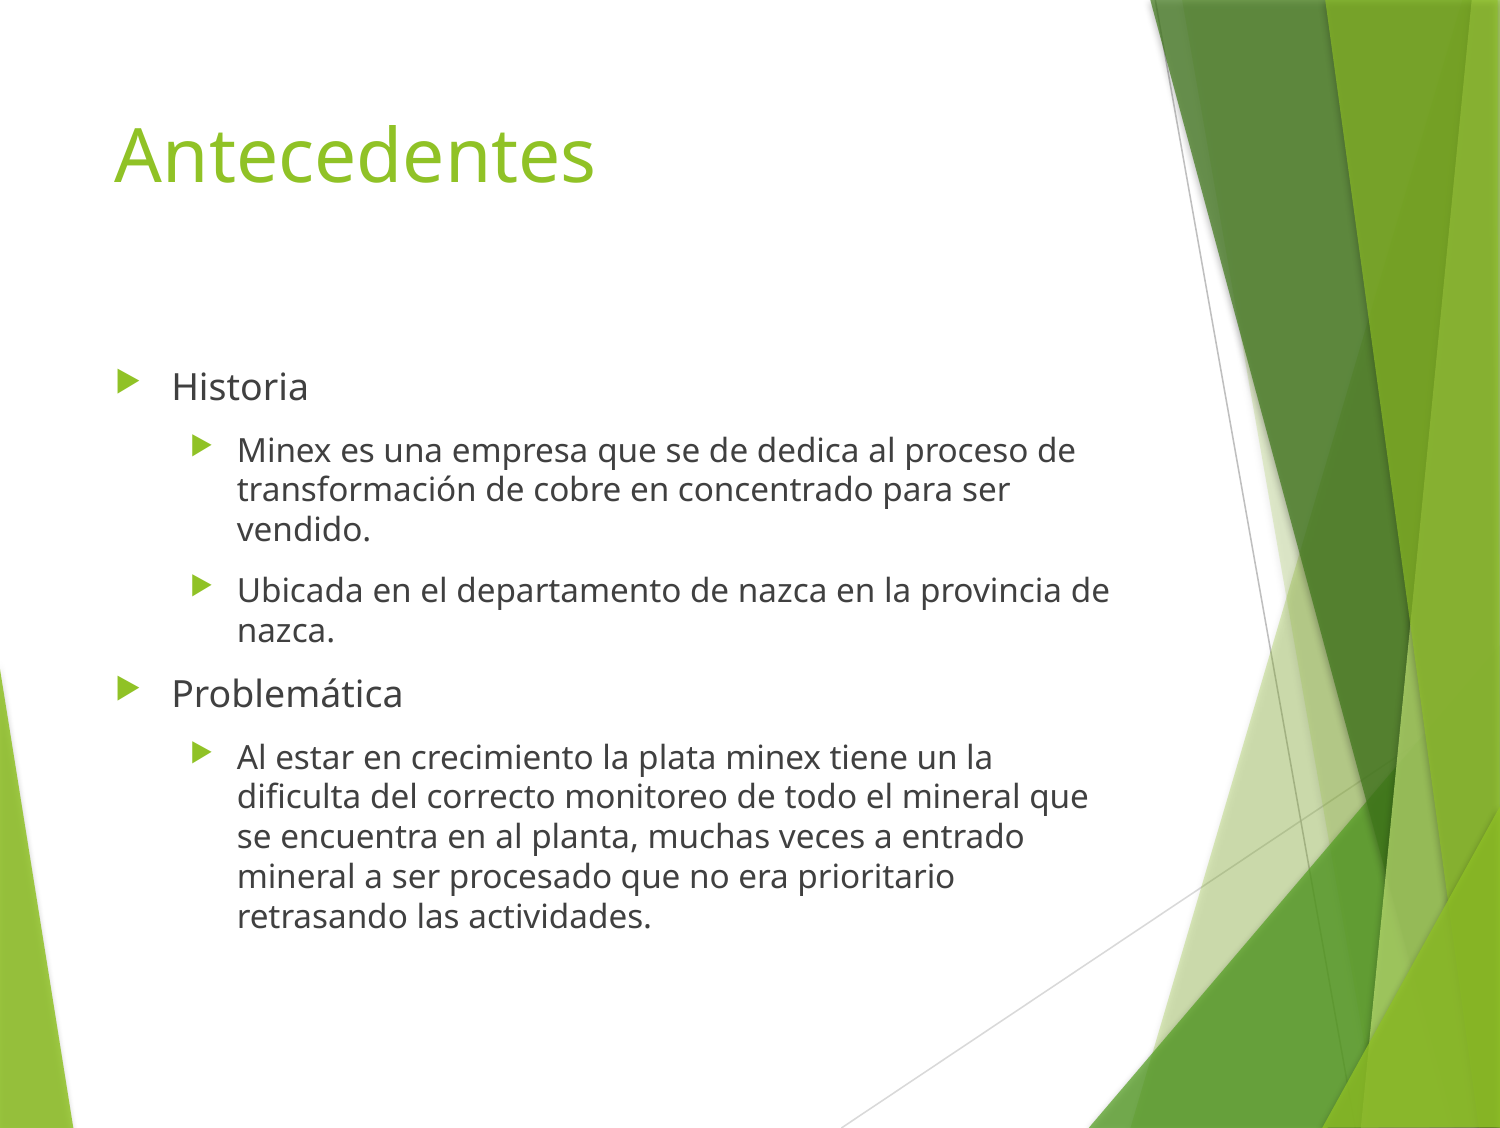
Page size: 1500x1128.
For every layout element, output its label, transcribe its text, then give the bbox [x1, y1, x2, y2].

list Historia Minex es una empresa que se de dedica al proceso de transformación de cobre en concentrado para ser vendido. Ubicada en el departamento de nazca en la provincia de nazca. Problemática Al estar en crecimiento la plata minex tiene un la dificulta del correcto monitoreo de todo el mineral que se encuentra en al planta, muchas veces a entrado mineral a ser procesado que no era prioritario retrasando las actividades. [99, 355, 1142, 994]
title Antecedentes [99, 100, 1142, 318]
